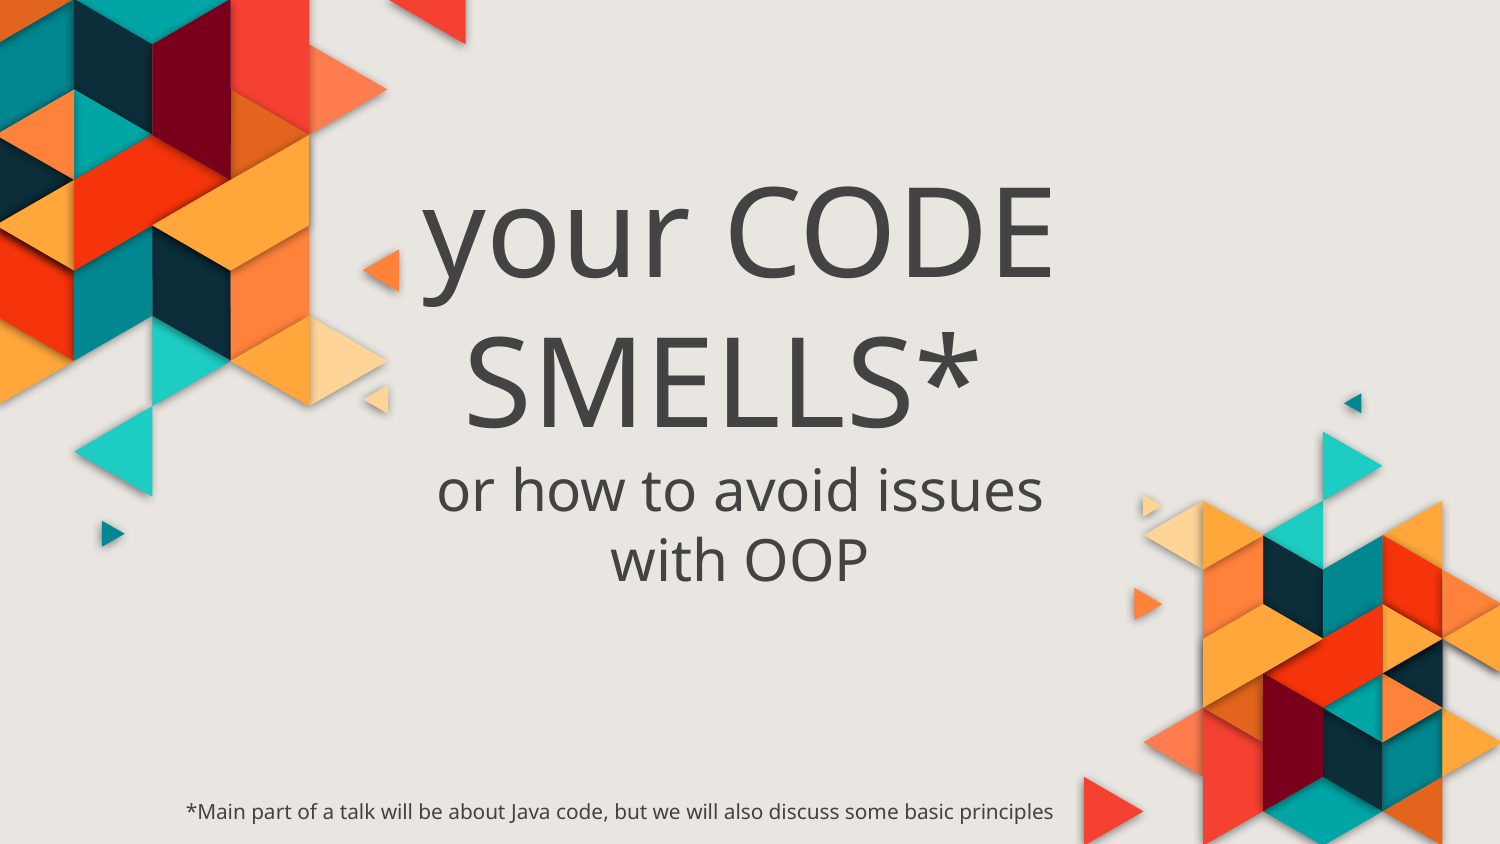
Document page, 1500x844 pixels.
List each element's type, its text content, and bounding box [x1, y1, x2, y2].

title your CODE SMELLS* or how to avoid issues with OOP [378, 271, 1103, 608]
text_box *Main part of a talk will be about Java code, but we will also discuss some basic principles [122, 758, 1075, 844]
